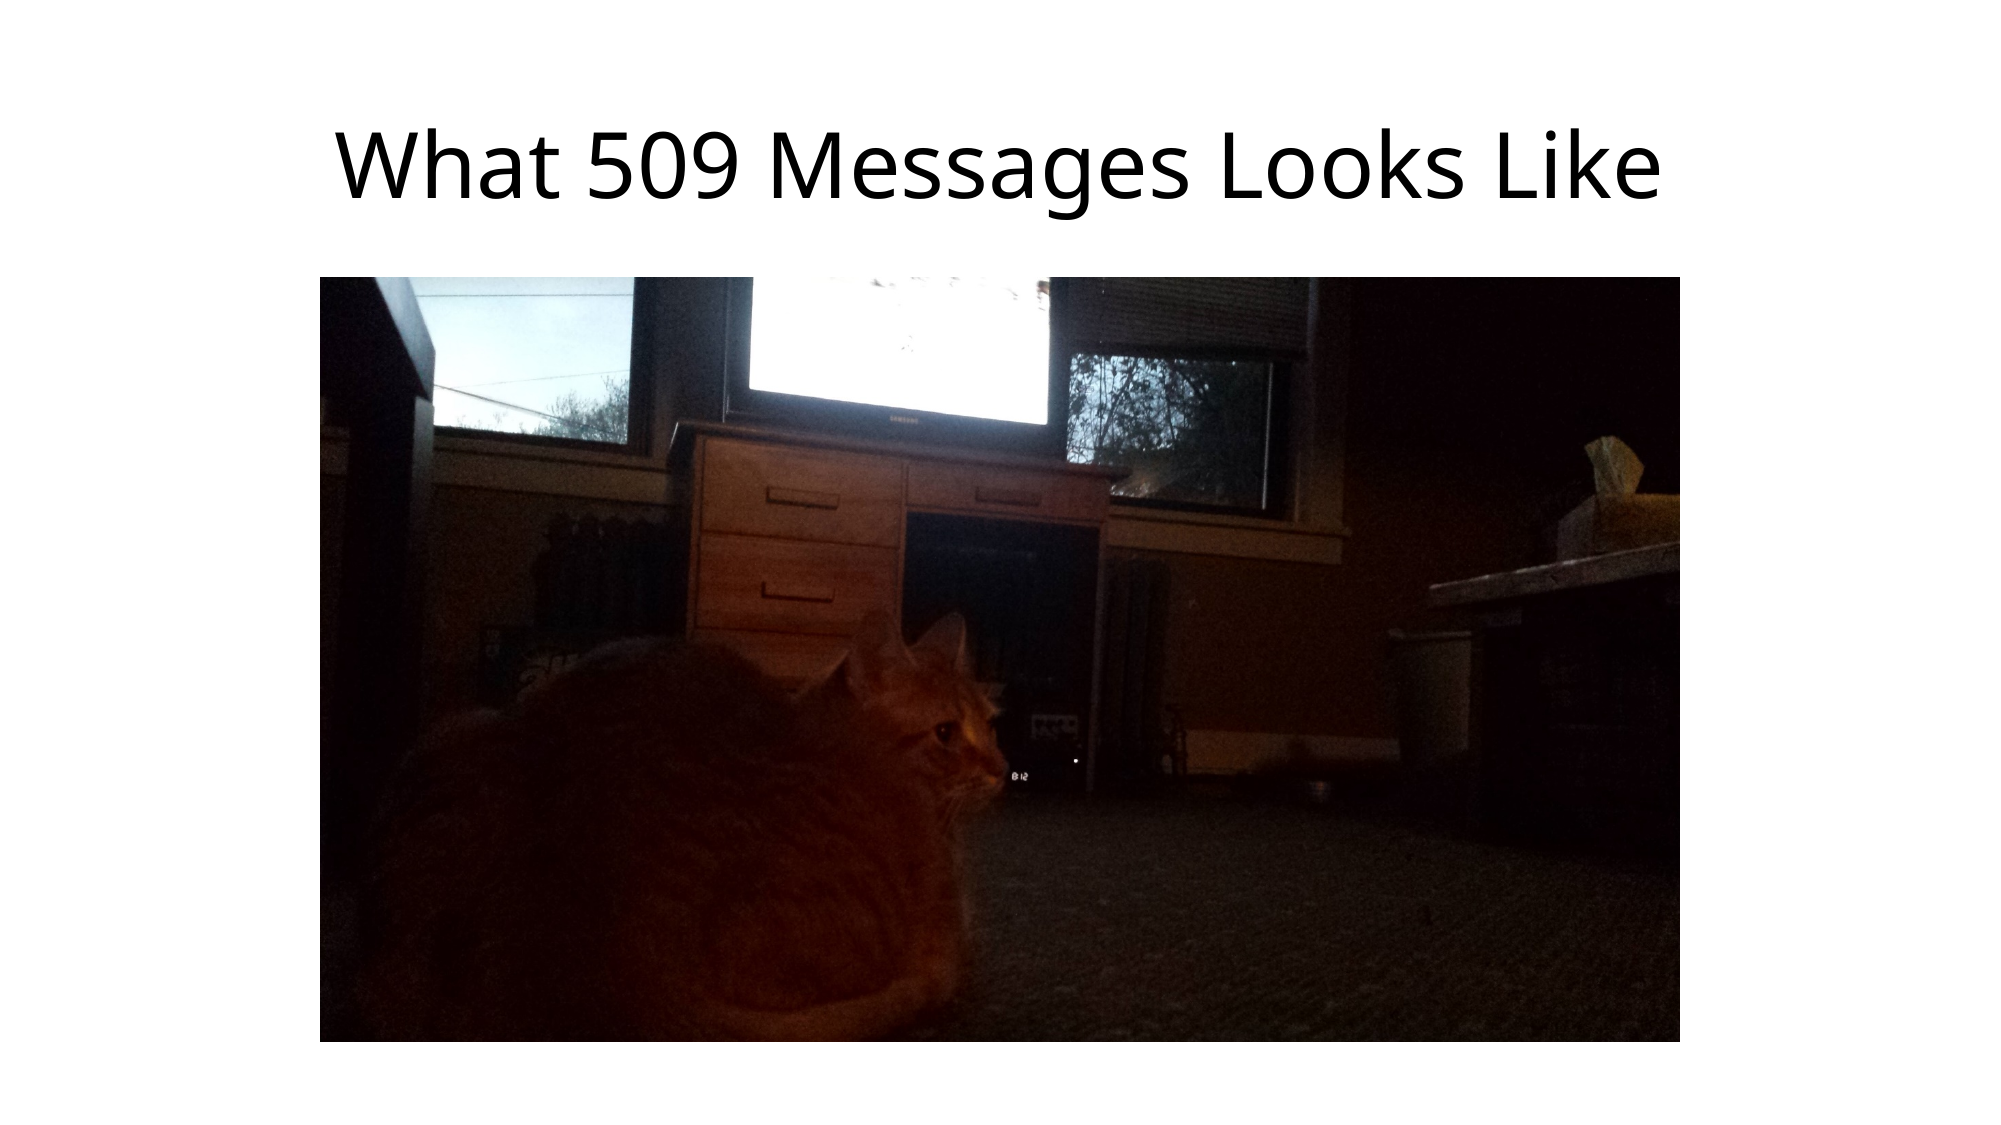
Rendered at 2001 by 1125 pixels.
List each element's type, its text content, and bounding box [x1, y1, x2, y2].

title What 509 Messages Looks Like [137, 59, 1863, 278]
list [320, 277, 1680, 1042]
